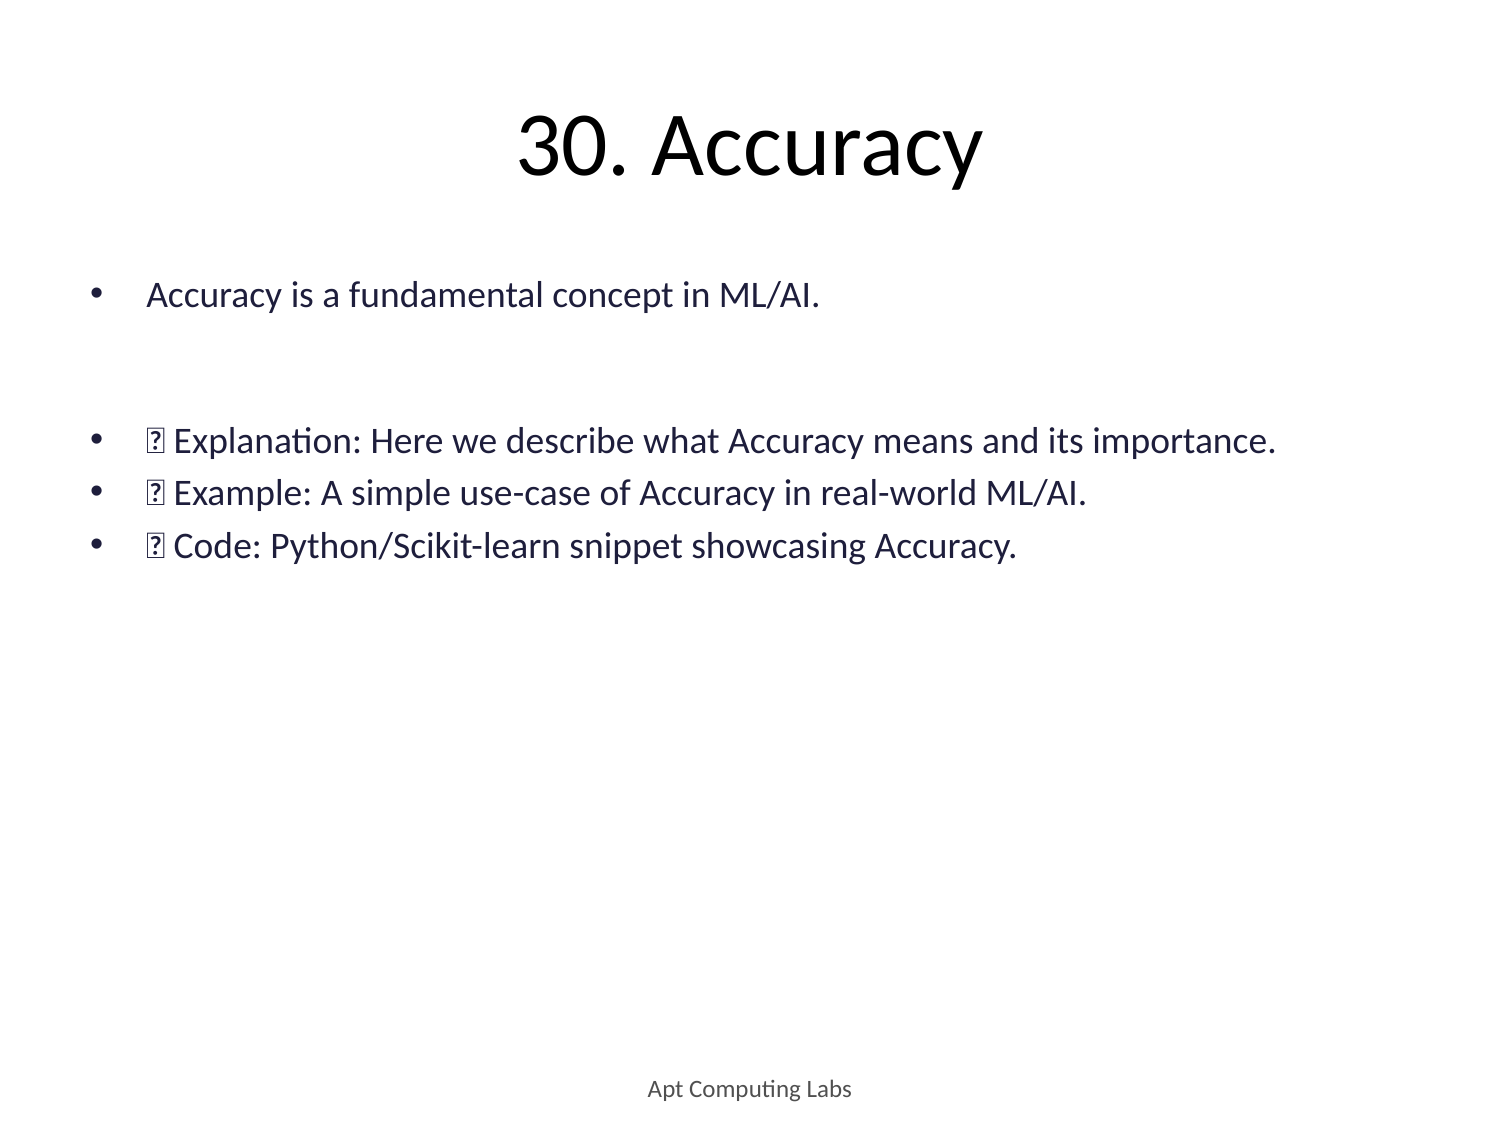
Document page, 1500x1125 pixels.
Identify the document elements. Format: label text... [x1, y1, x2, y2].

text_box Apt Computing Labs [632, 1020, 868, 1110]
list Accuracy is a fundamental concept in ML/AI. 🔹 Explanation: Here we describe what Accuracy means and its importance. 🔹 Example: A simple use-case of Accuracy in real-world ML/AI. 🔹 Code: Python/Scikit-learn snippet showcasing Accuracy. [75, 262, 1425, 1005]
title 30. Accuracy [75, 45, 1425, 233]
